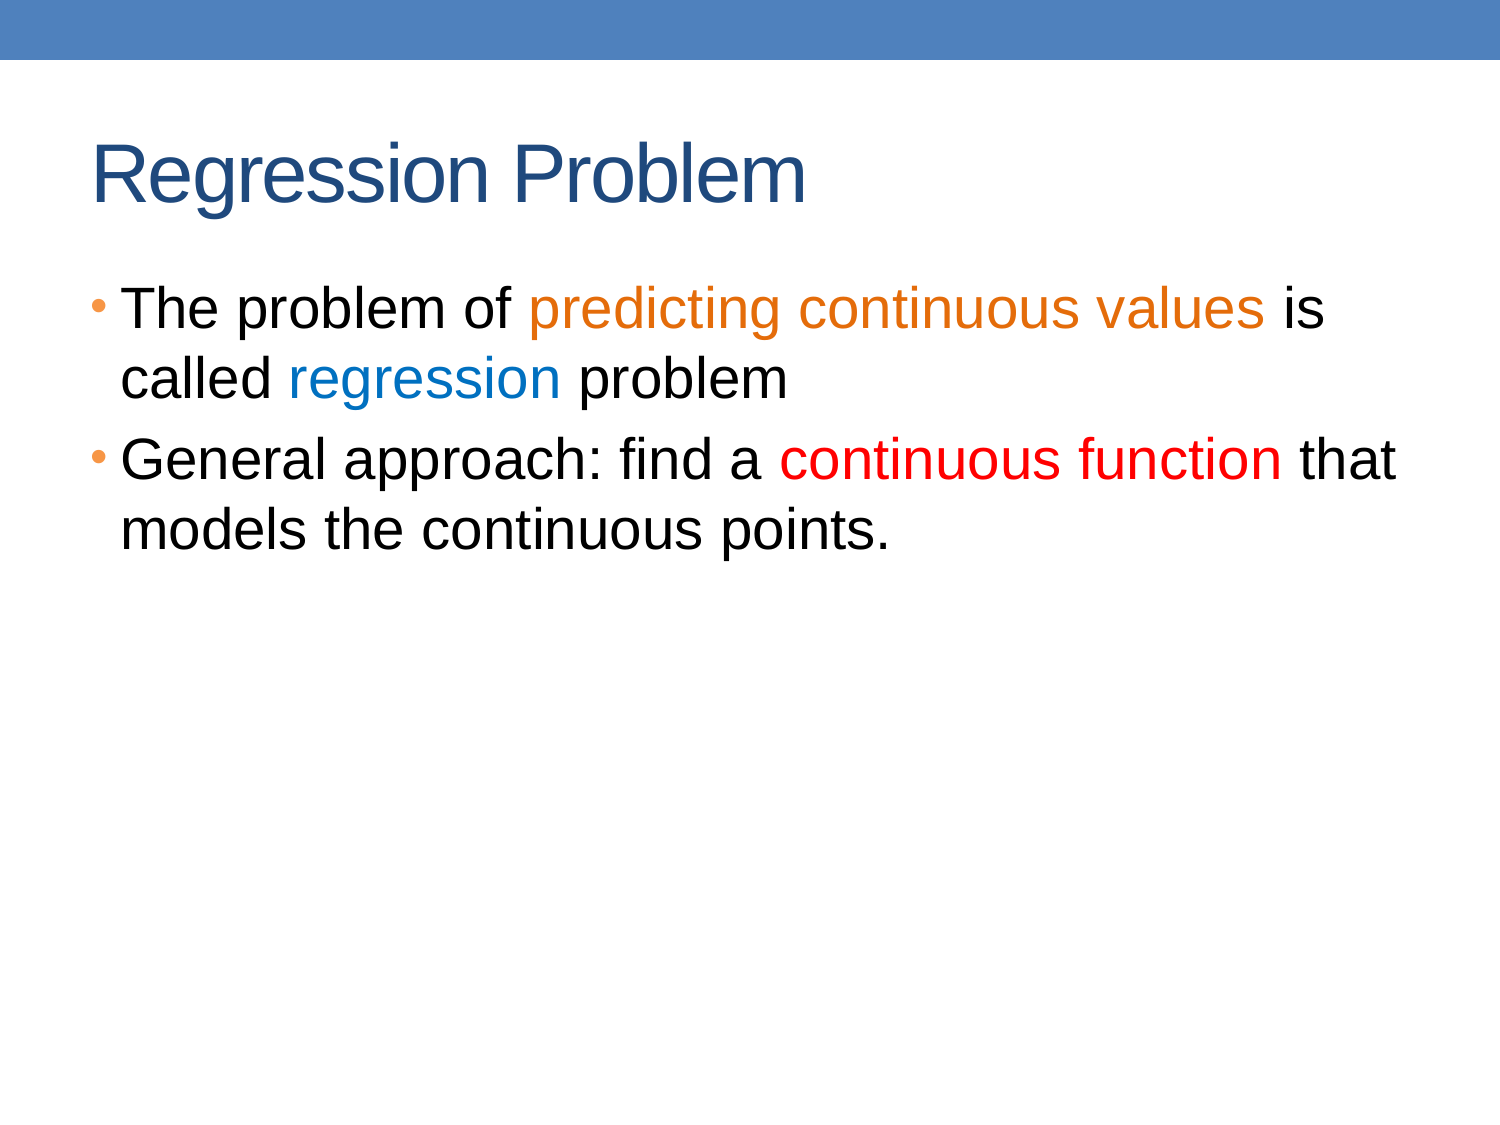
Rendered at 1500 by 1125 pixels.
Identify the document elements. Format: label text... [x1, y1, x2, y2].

title Regression Problem [75, 87, 1425, 250]
list The problem of predicting continuous values is called regression problem General approach: find a continuous function that models the continuous points. [75, 262, 1425, 1063]
